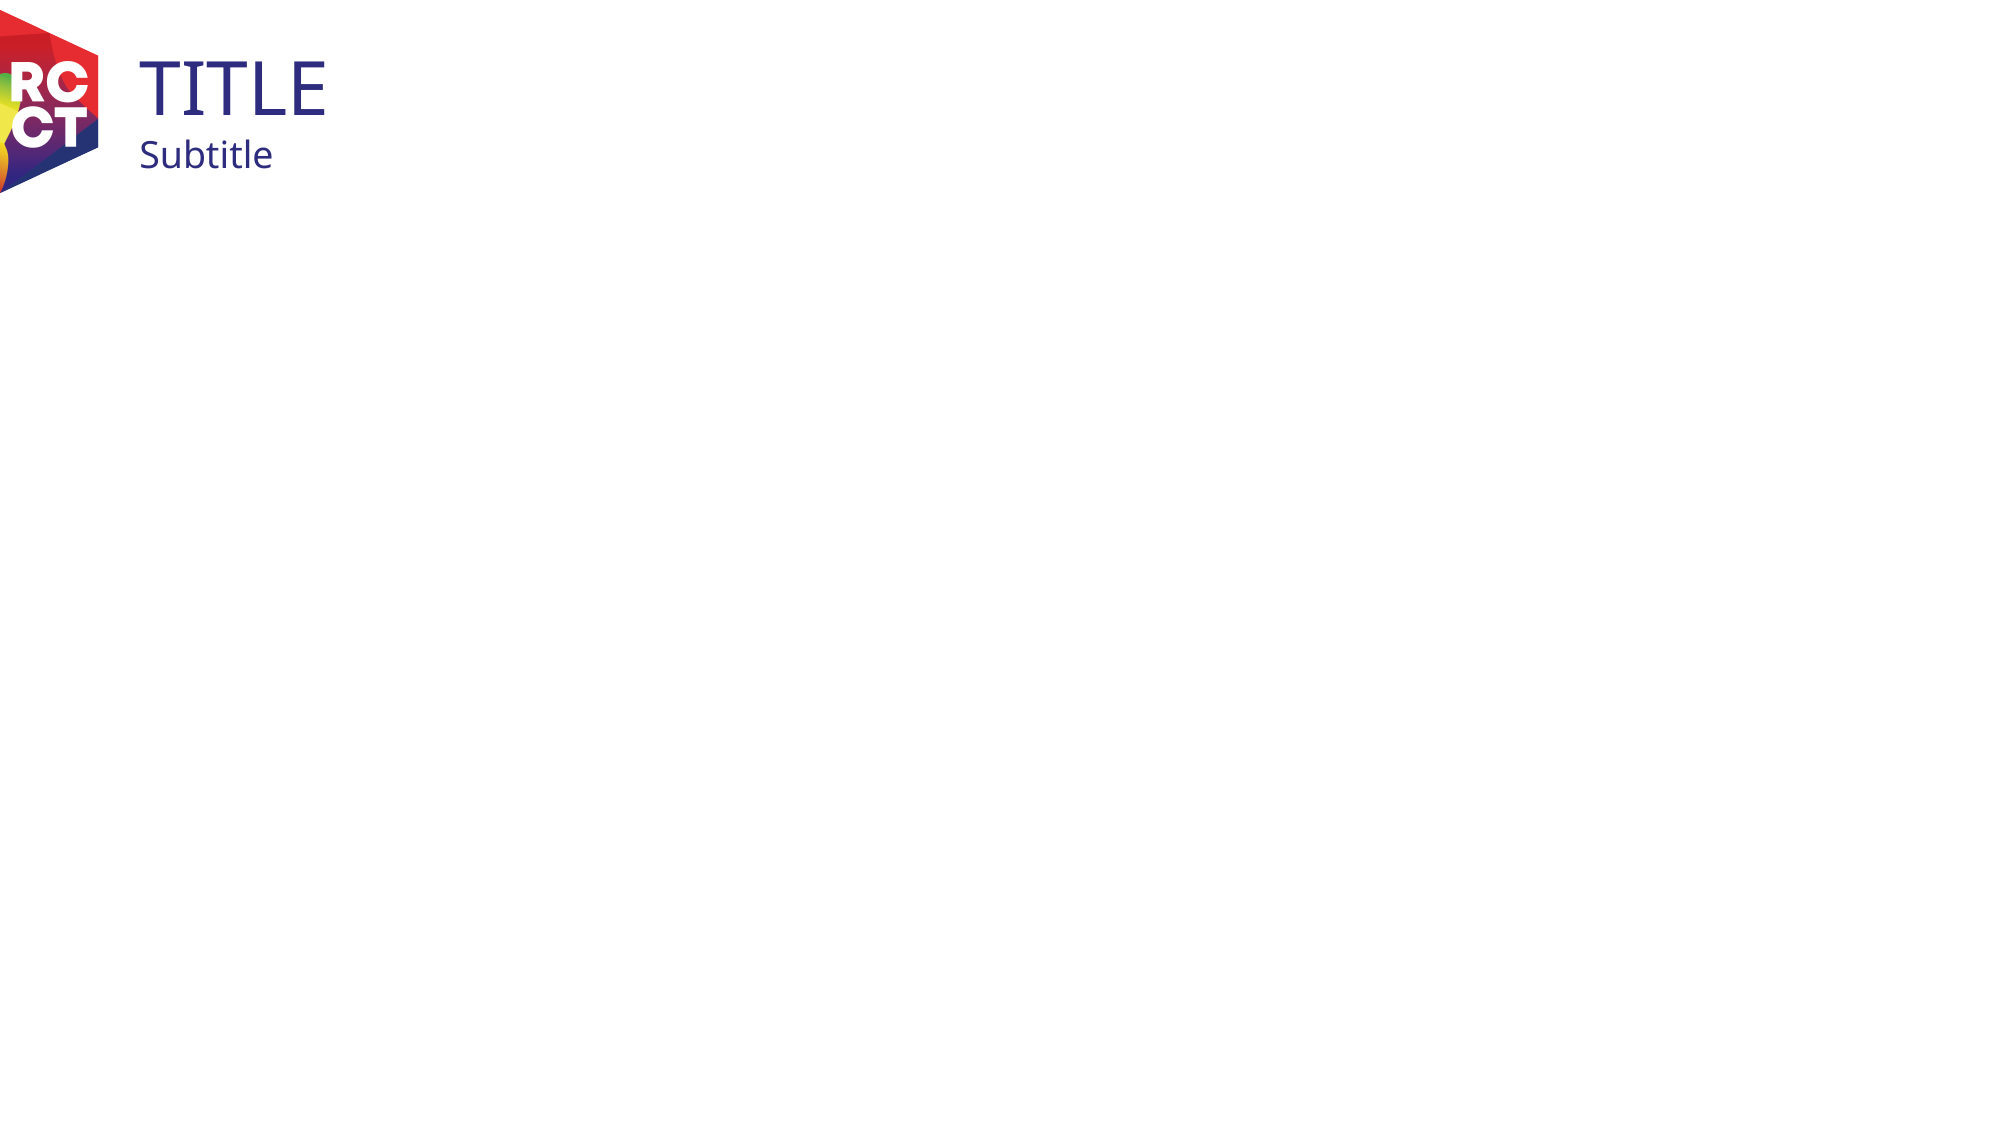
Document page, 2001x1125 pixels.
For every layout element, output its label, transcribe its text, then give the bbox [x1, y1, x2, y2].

text_box TITLE [124, 33, 1302, 123]
text_box Subtitle [124, 123, 1302, 184]
picture [0, 0, 103, 205]
